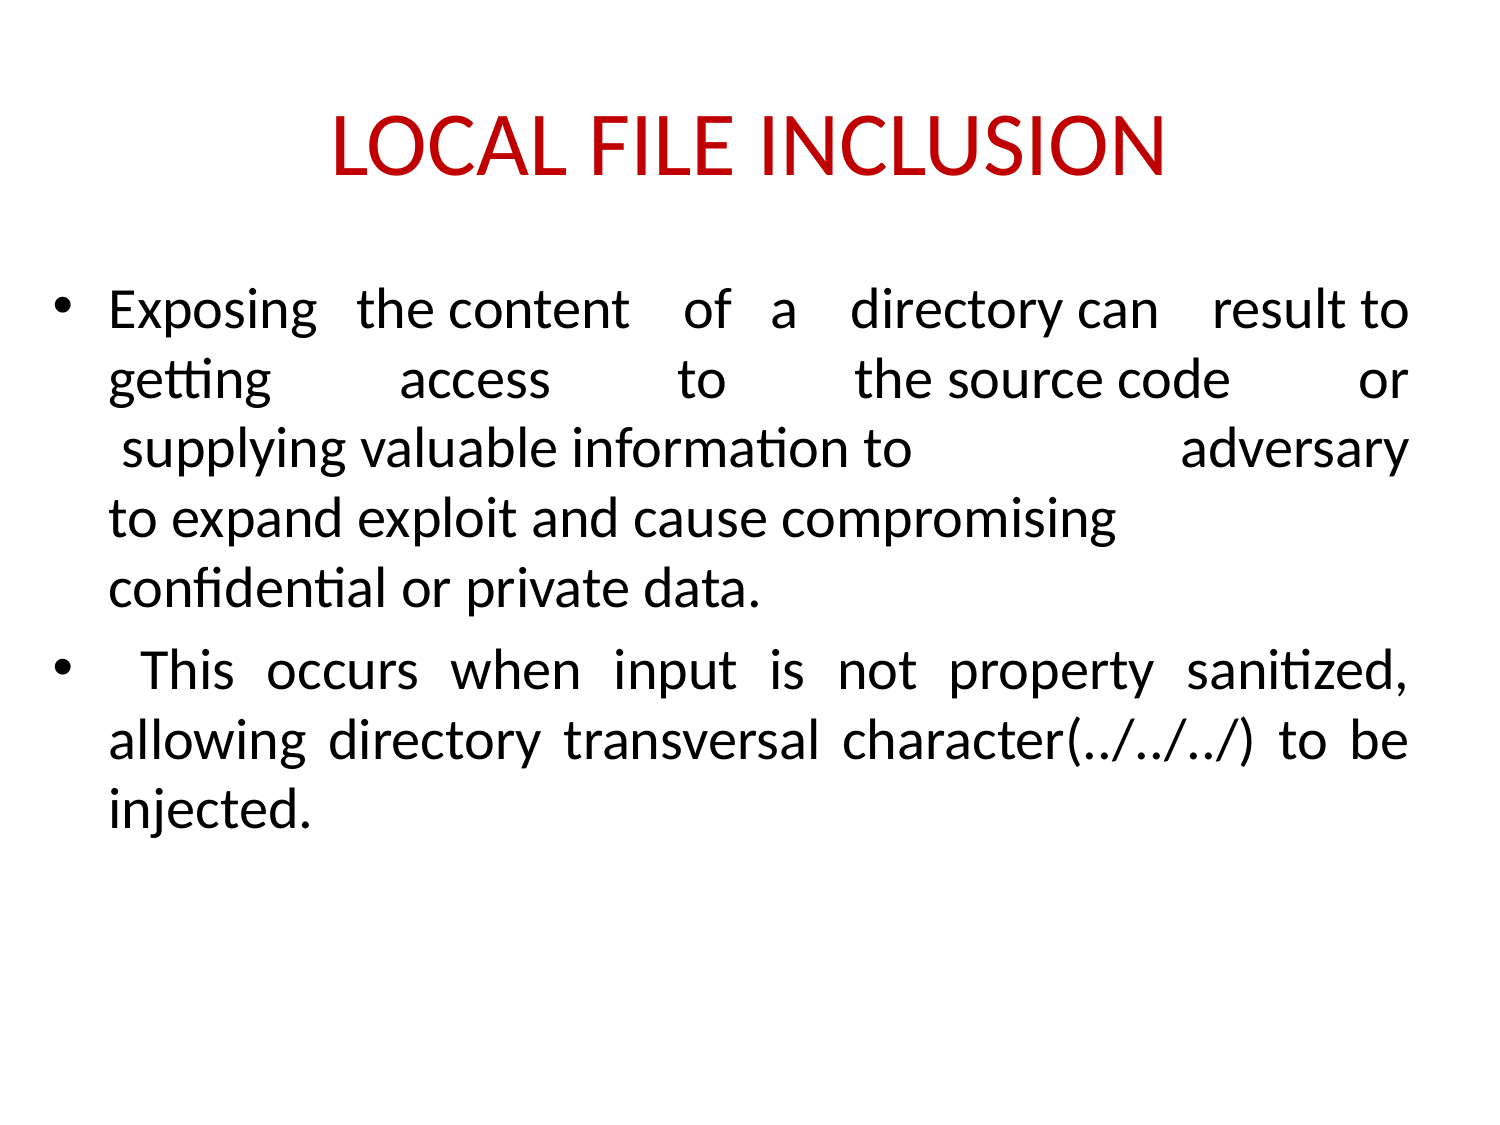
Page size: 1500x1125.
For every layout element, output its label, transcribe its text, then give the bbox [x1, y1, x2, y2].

title LOCAL FILE INCLUSION [75, 45, 1425, 233]
list Exposing the content of a directory can result to getting access to the source code or supplying valuable information to adversary to expand exploit and cause compromising confidential or private data. This occurs when input is not property sanitized, allowing directory transversal character(../../../) to be injected. [37, 262, 1425, 1038]
